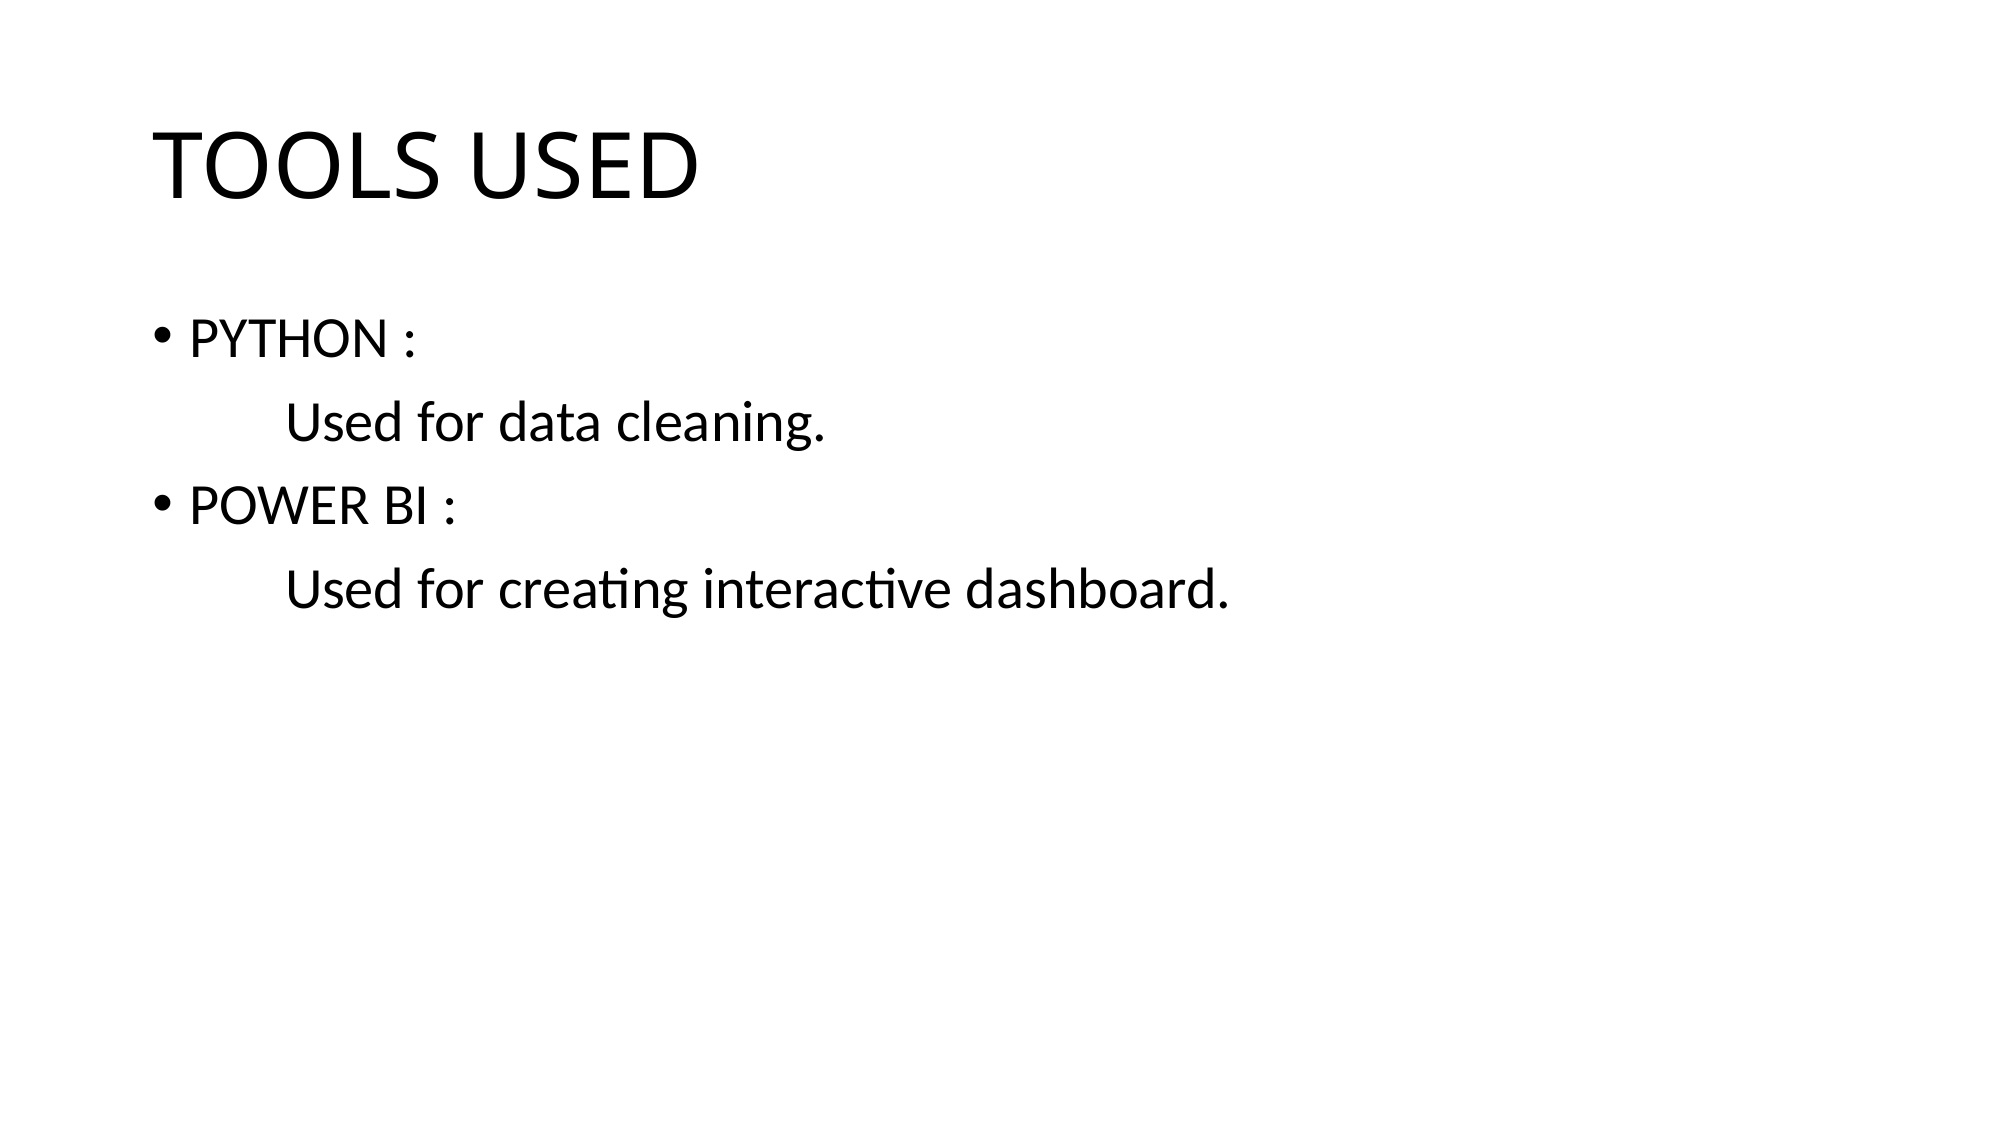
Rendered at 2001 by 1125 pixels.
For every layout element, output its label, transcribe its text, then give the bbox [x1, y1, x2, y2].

title TOOLS USED [137, 59, 1863, 278]
list PYTHON : Used for data cleaning. POWER BI : Used for creating interactive dashboard. [137, 299, 1863, 1014]
